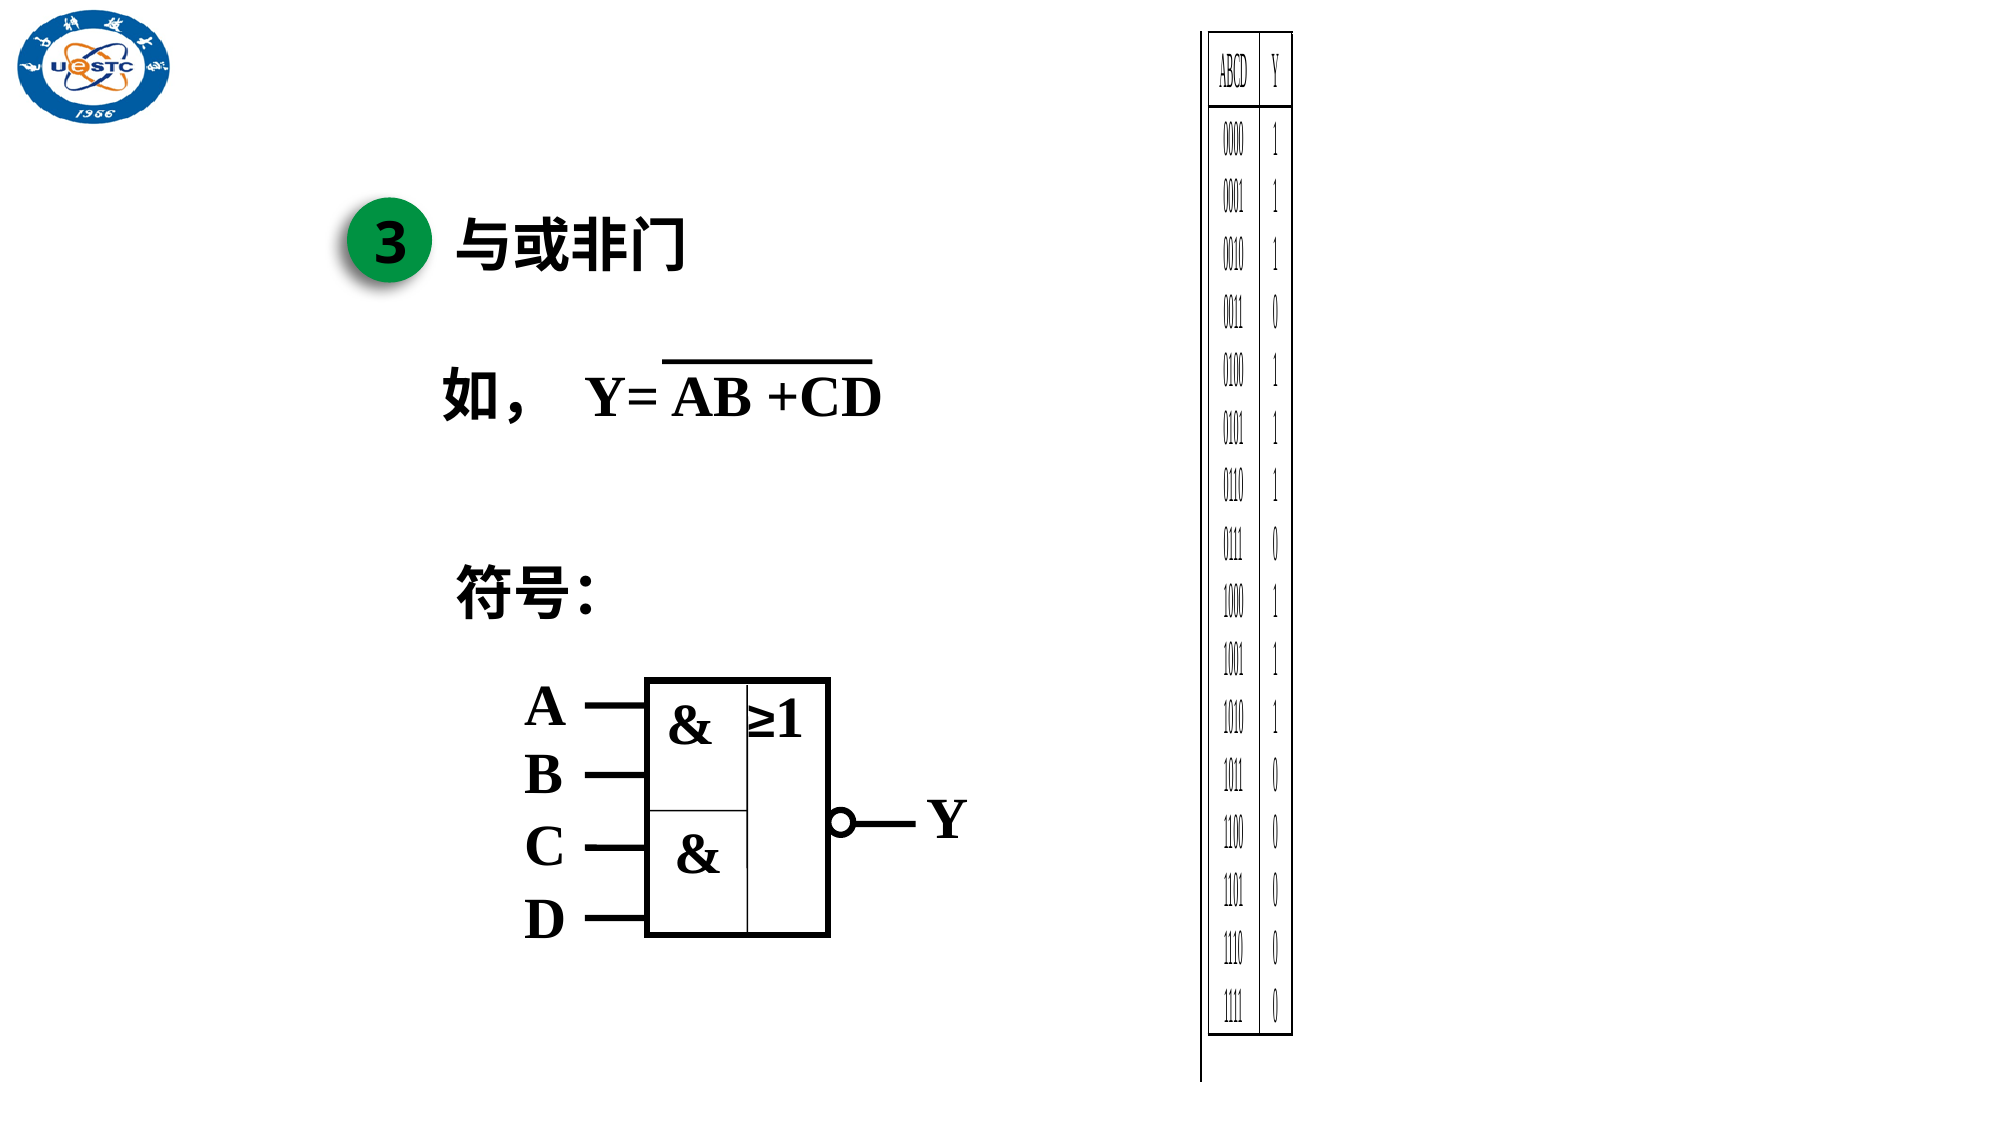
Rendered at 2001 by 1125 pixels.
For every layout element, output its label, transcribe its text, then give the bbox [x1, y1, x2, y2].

picture [8, 8, 181, 126]
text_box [1200, 30, 1627, 1094]
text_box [425, 350, 1052, 436]
text_box 符号： [440, 549, 645, 634]
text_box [346, 197, 728, 288]
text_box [509, 659, 987, 958]
